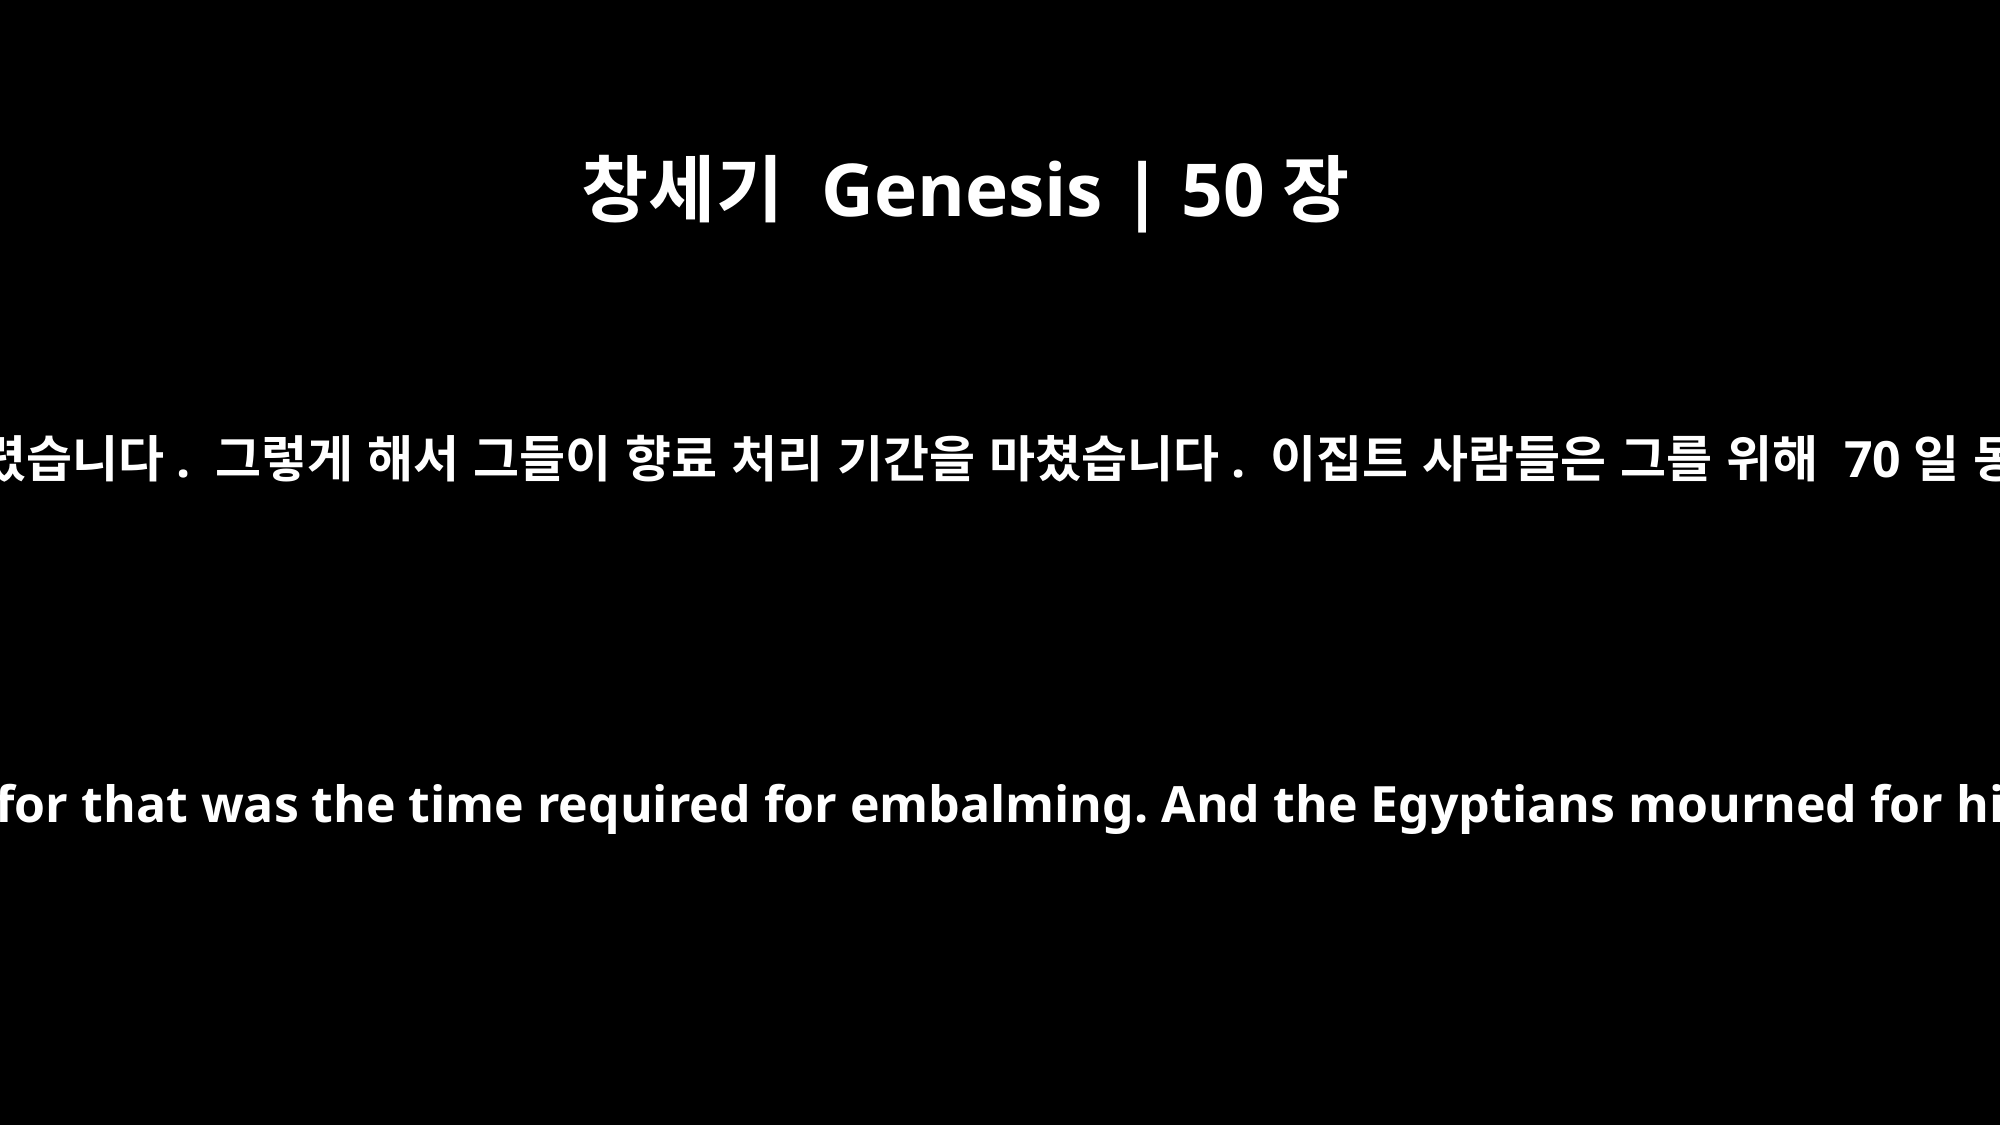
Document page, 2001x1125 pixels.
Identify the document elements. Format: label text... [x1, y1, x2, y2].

text_box taking a full forty days, for that was the time required for embalming. And the Egyptians mourned for him seventy days. [0, 764, 2000, 840]
text_box 3 그 기간은 40일이 걸렸습니다. 그렇게 해서 그들이 향료 처리 기간을 마쳤습니다. 이집트 사람들은 그를 위해 70일 동안 애도했습니다. [0, 359, 2000, 495]
text_box 창세기 Genesis | 50장 [566, 136, 1365, 239]
